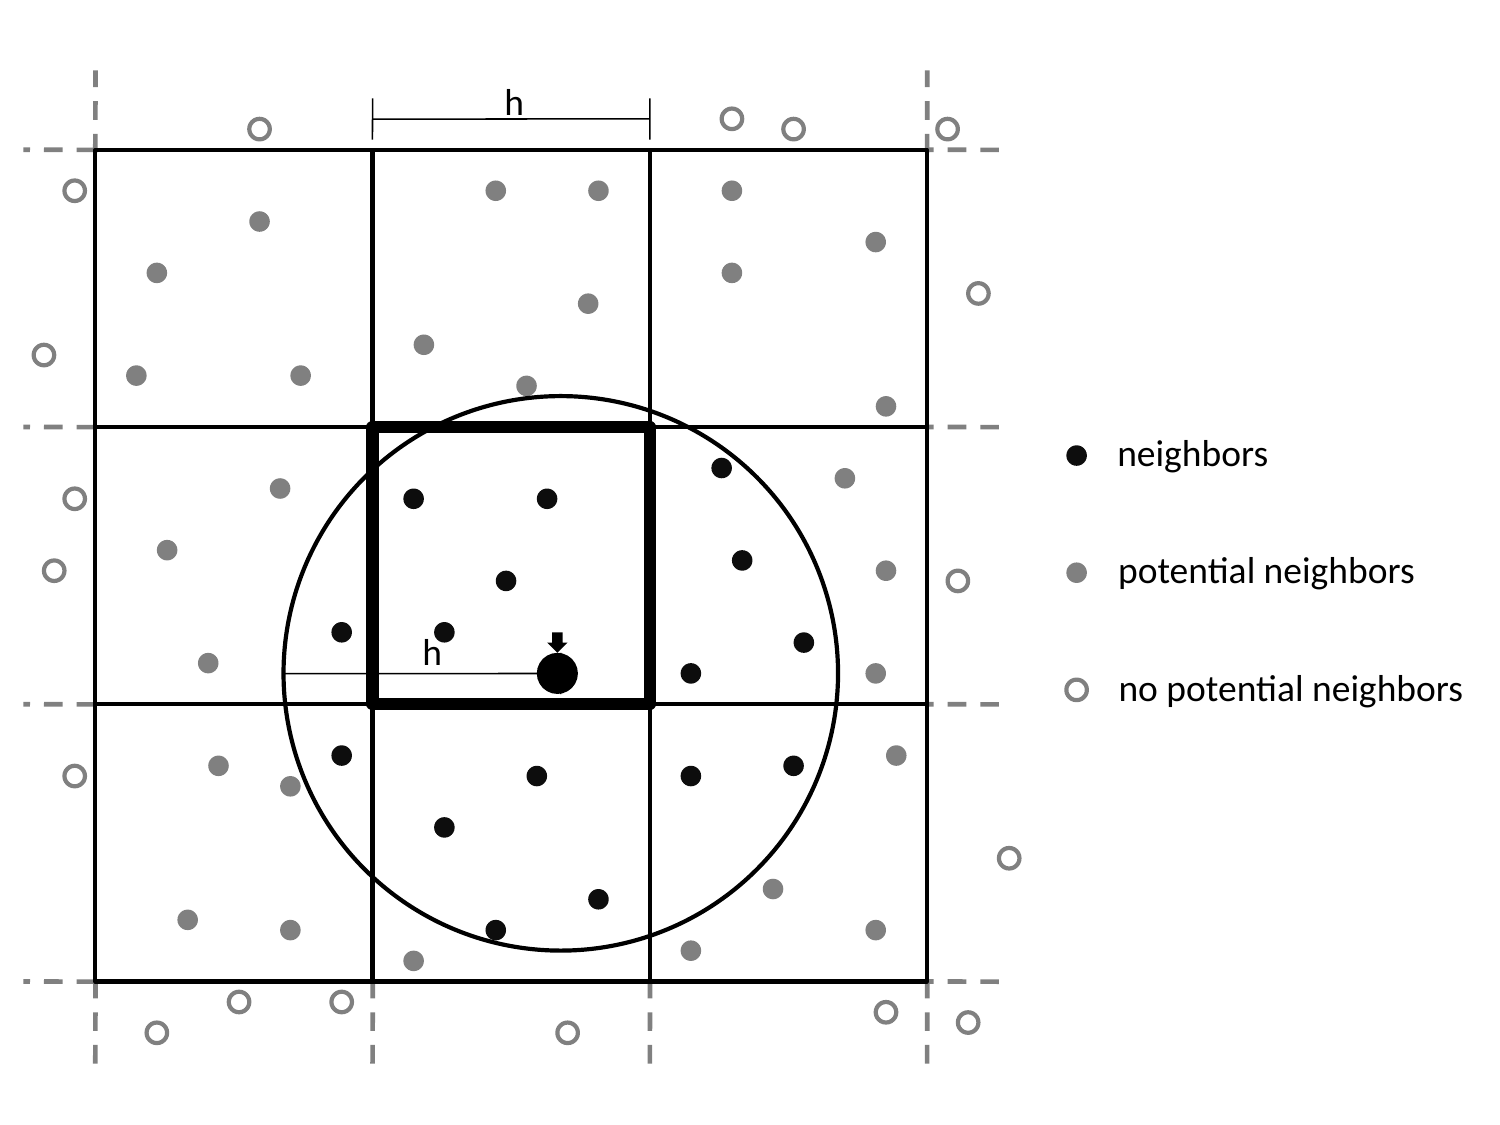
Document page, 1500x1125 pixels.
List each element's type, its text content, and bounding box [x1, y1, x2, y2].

text_box [144, 1020, 170, 1046]
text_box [283, 620, 562, 695]
text_box [31, 342, 57, 368]
text_box [945, 568, 971, 594]
text_box [329, 989, 355, 1015]
text_box [370, 148, 648, 429]
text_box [372, 70, 651, 140]
text_box [1064, 560, 1089, 586]
text_box [956, 1010, 981, 1035]
text_box [996, 845, 1022, 871]
text_box [93, 702, 370, 984]
text_box [648, 148, 929, 425]
text_box [93, 148, 370, 425]
text_box [62, 763, 88, 789]
text_box [1064, 677, 1089, 703]
text_box [719, 106, 745, 132]
text_box [935, 121, 960, 142]
text_box [41, 558, 67, 584]
text_box [966, 281, 991, 306]
text_box [873, 999, 899, 1025]
text_box [226, 989, 252, 1015]
text_box potential neighbors [1103, 538, 1431, 599]
text_box [247, 116, 272, 142]
text_box [781, 116, 806, 142]
text_box [1064, 443, 1089, 468]
text_box [62, 178, 88, 204]
text_box [375, 429, 648, 702]
text_box neighbors [1102, 421, 1284, 482]
text_box [648, 425, 929, 702]
text_box no potential neighbors [1103, 656, 1479, 716]
text_box [370, 702, 648, 984]
text_box [93, 425, 375, 702]
text_box [375, 429, 423, 463]
text_box [648, 702, 929, 984]
text_box [62, 486, 88, 512]
text_box [555, 1020, 580, 1046]
